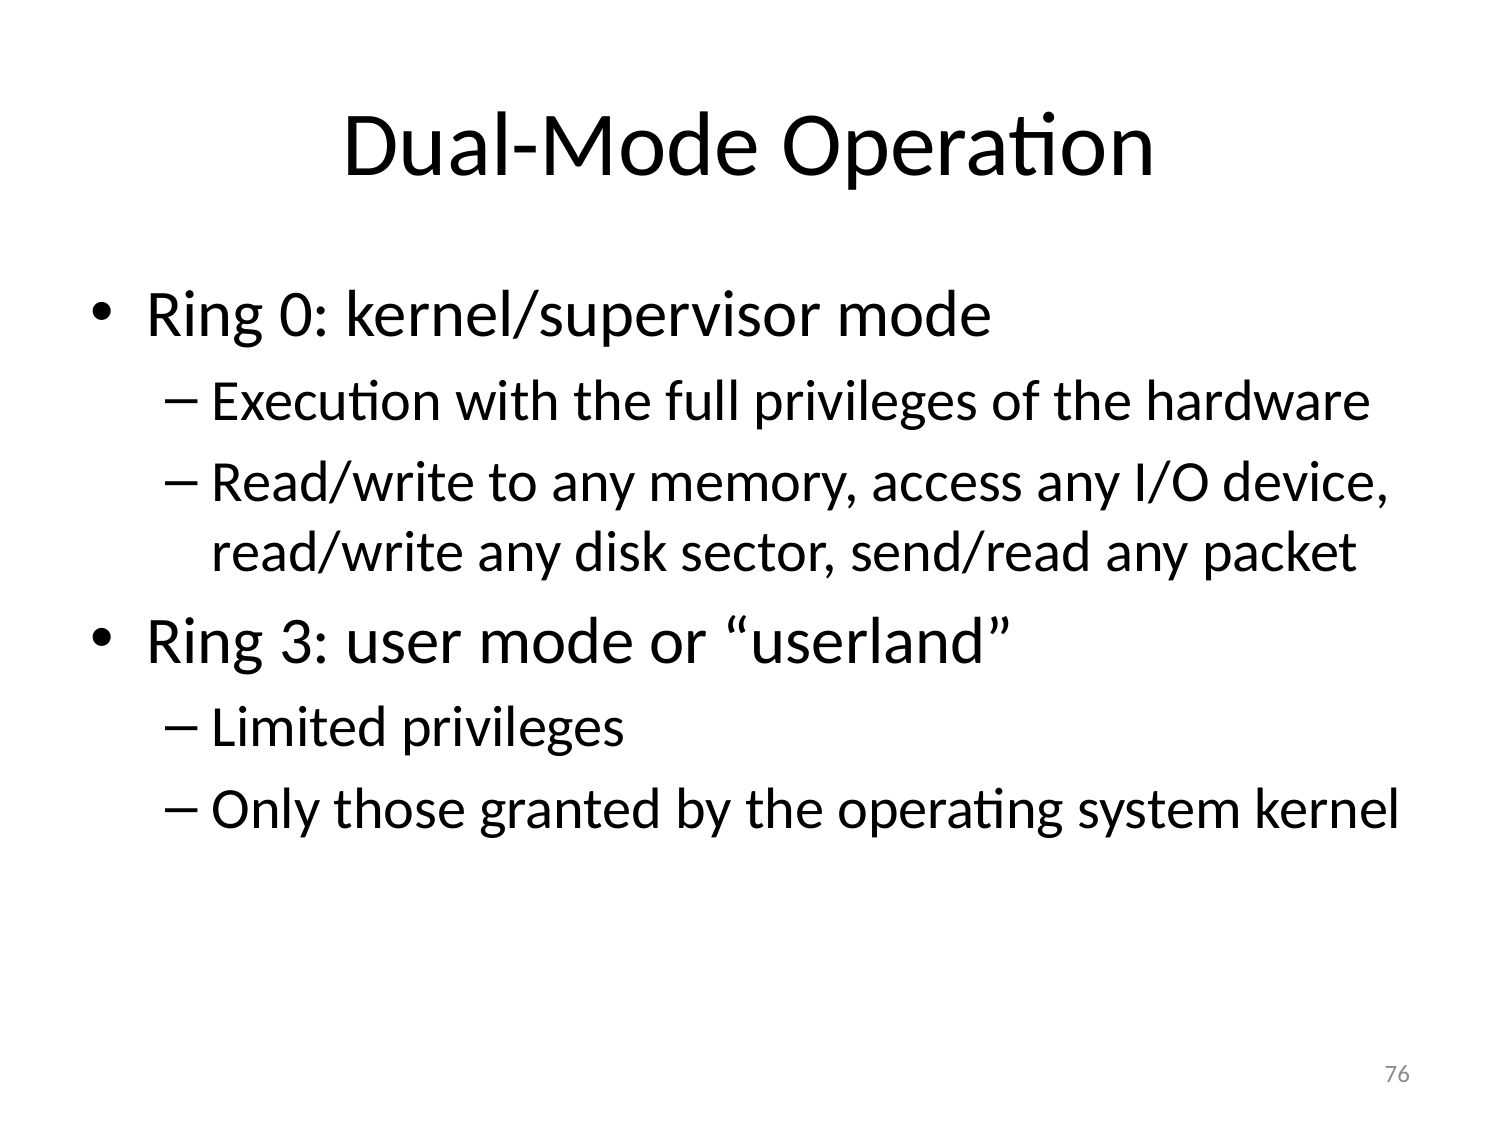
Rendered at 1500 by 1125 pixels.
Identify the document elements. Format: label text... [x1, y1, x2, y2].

slide_number 76 [1074, 1042, 1425, 1103]
list Ring 0: kernel/supervisor mode Execution with the full privileges of the hardware Read/write to any memory, access any I/O device, read/write any disk sector, send/read any packet Ring 3: user mode or “userland” Limited privileges Only those granted by the operating system kernel [75, 262, 1425, 1005]
title Dual-Mode Operation [75, 45, 1425, 233]
